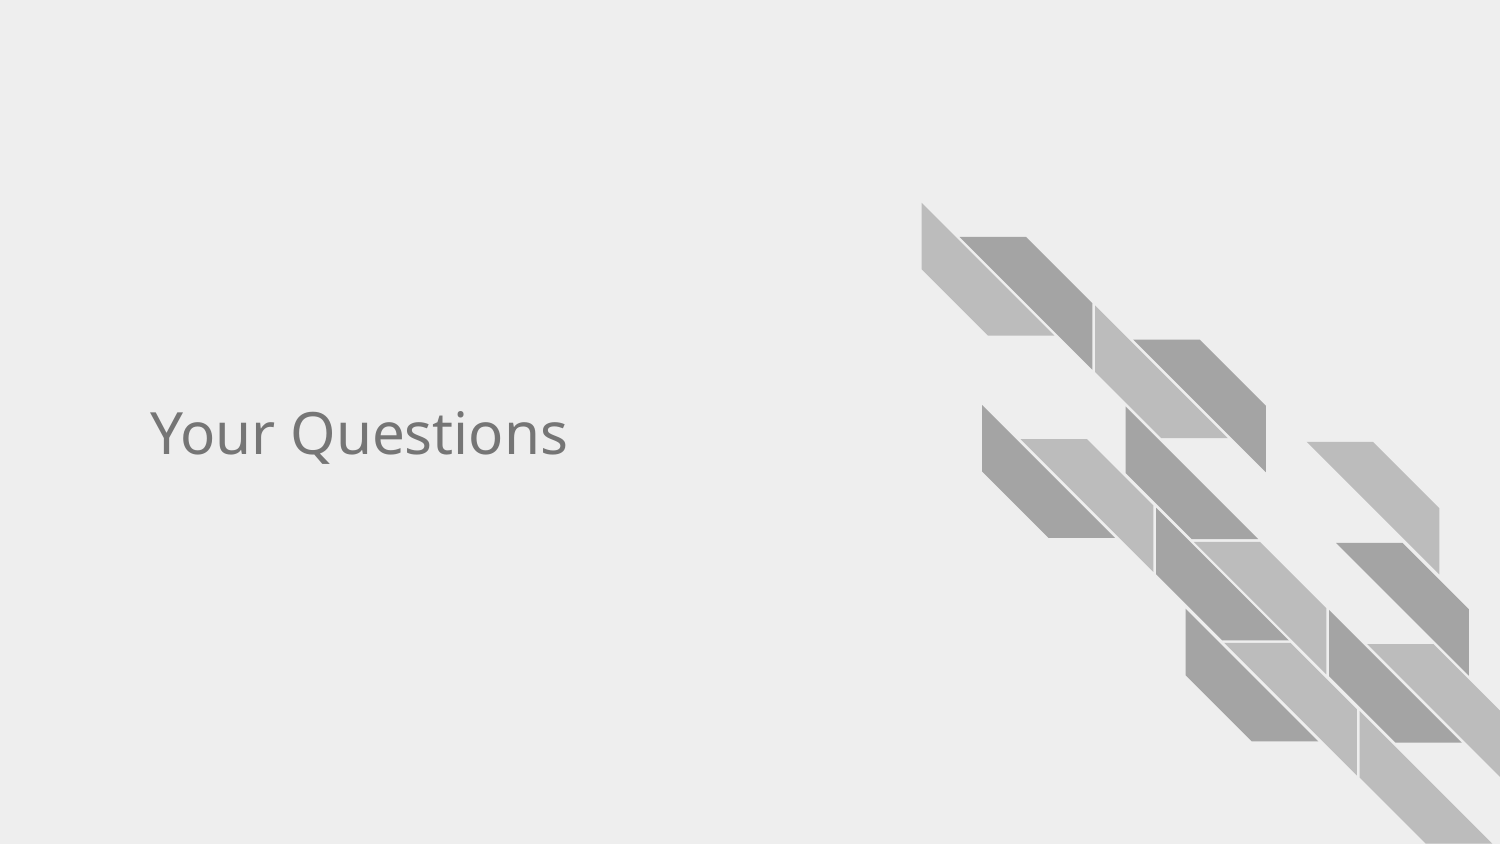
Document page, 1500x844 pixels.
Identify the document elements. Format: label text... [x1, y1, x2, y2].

title Your Questions [135, 336, 888, 526]
